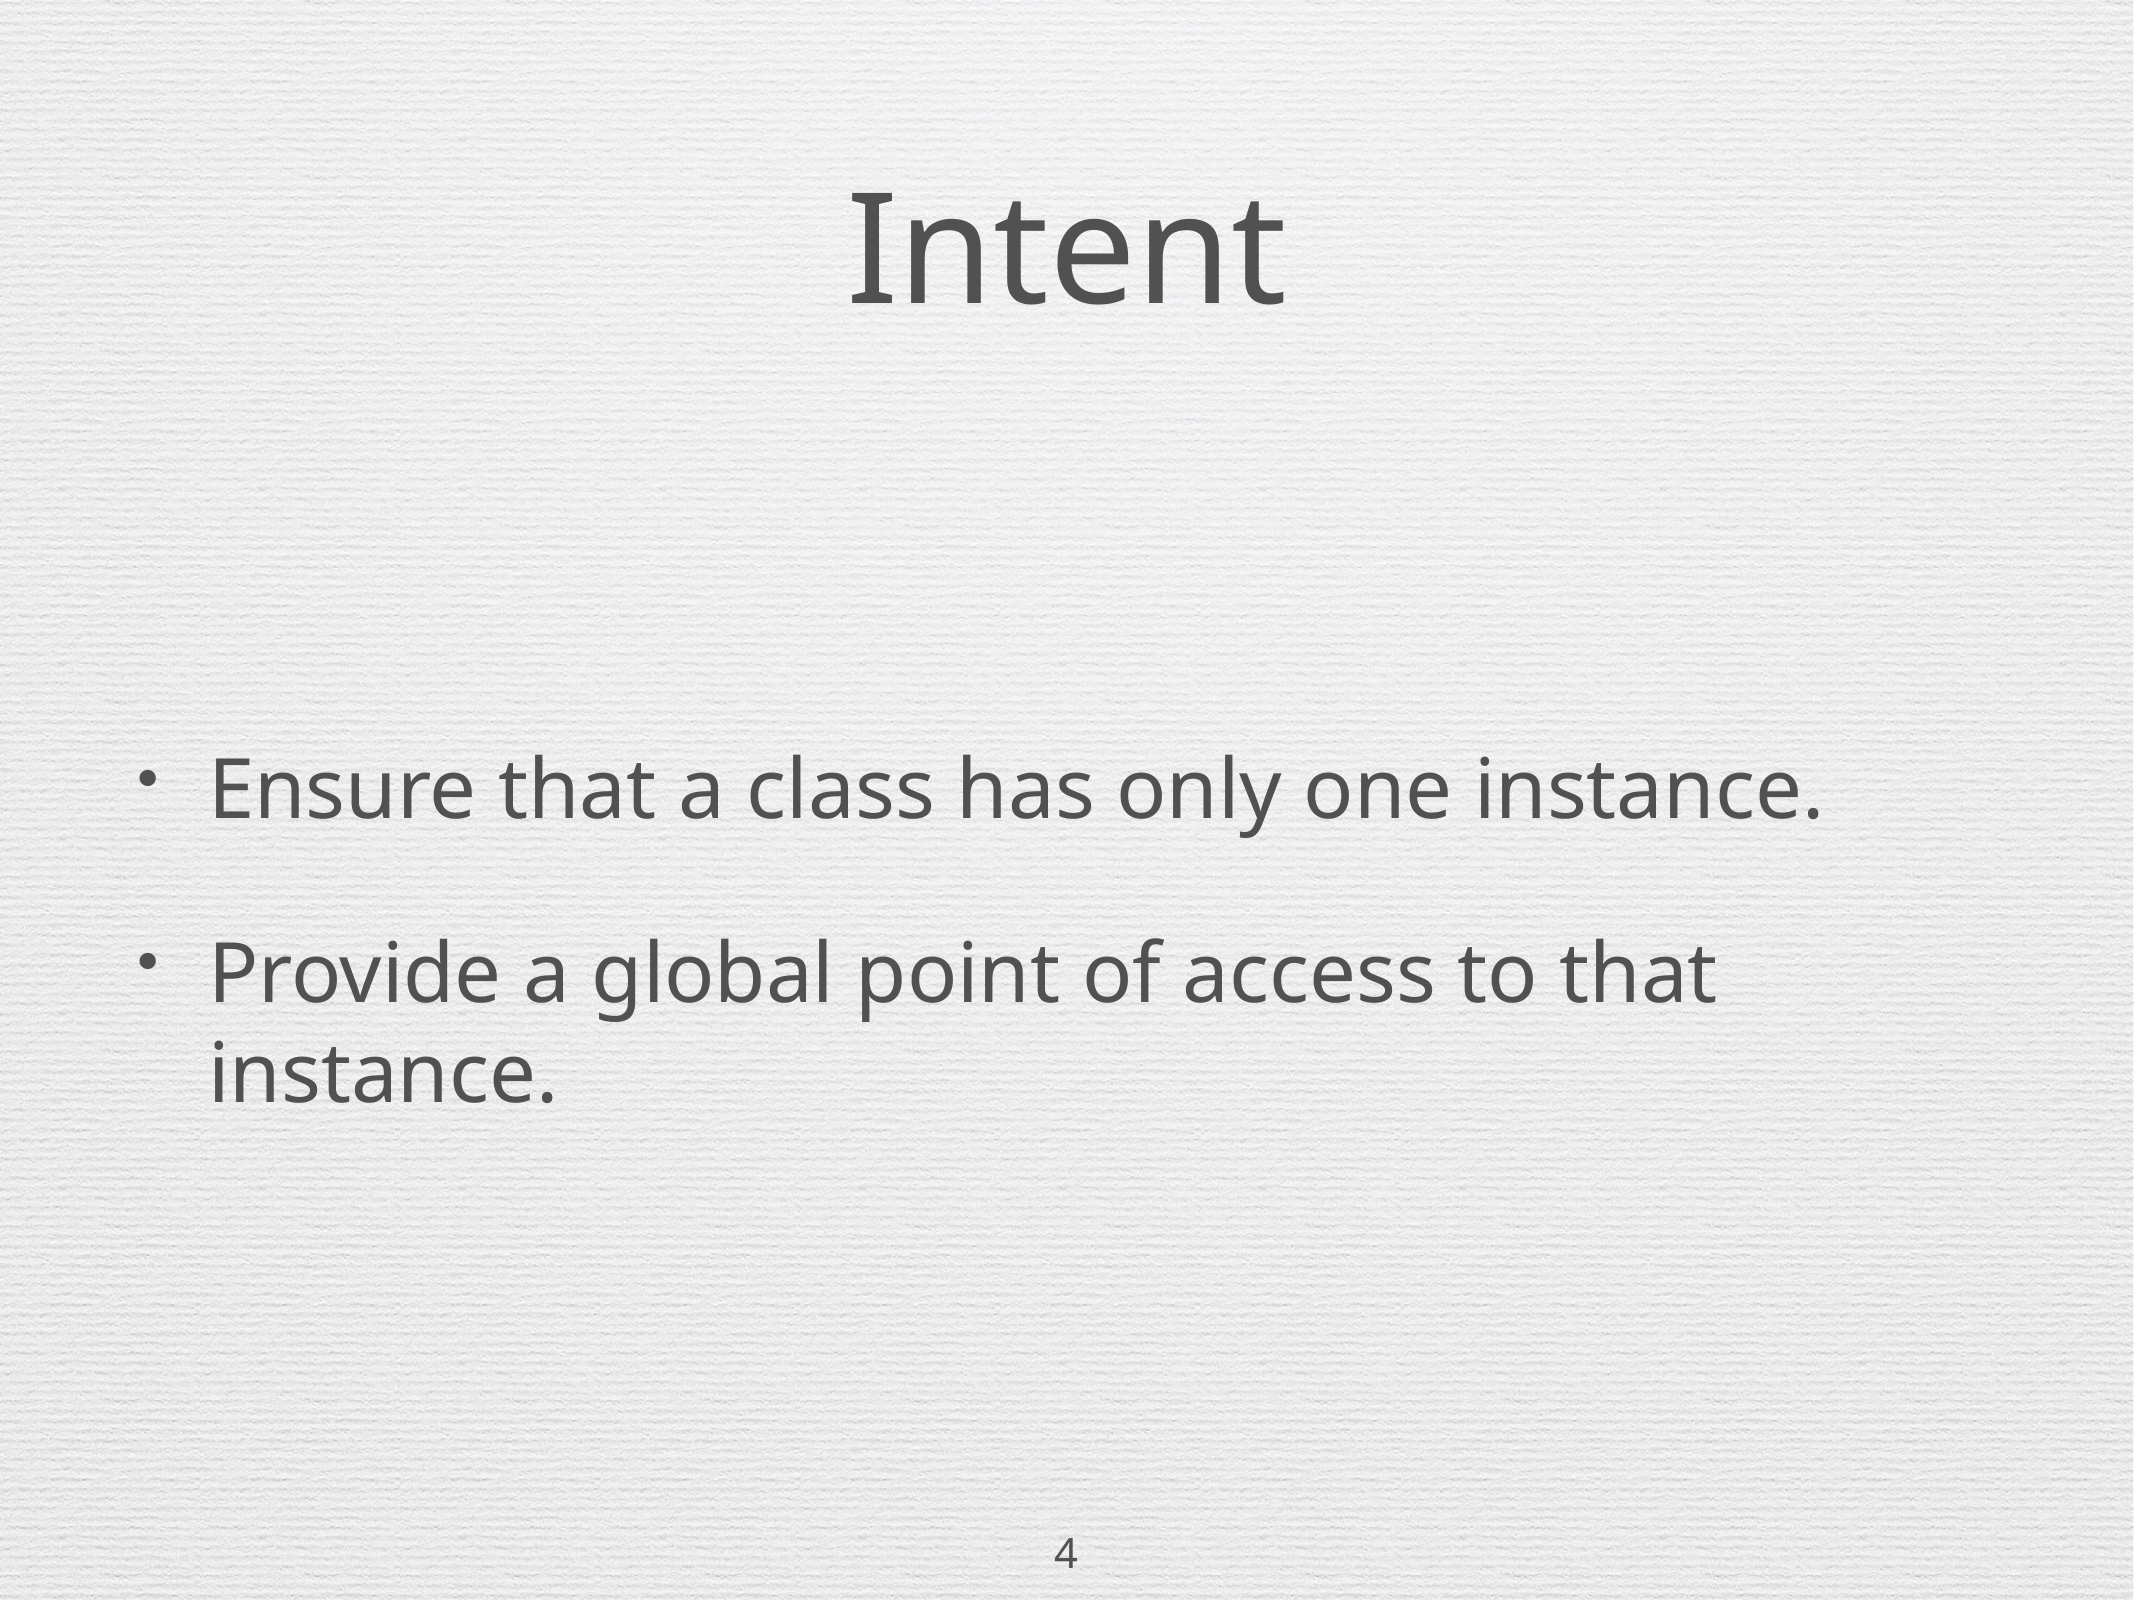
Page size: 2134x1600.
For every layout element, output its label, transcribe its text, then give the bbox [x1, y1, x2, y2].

title Intent [128, 84, 2005, 399]
list Ensure that a class has only one instance. Provide a global point of access to that instance. [128, 457, 2005, 1397]
picture [0, 0, 2134, 1600]
slide_number 4 [1045, 1518, 1086, 1584]
